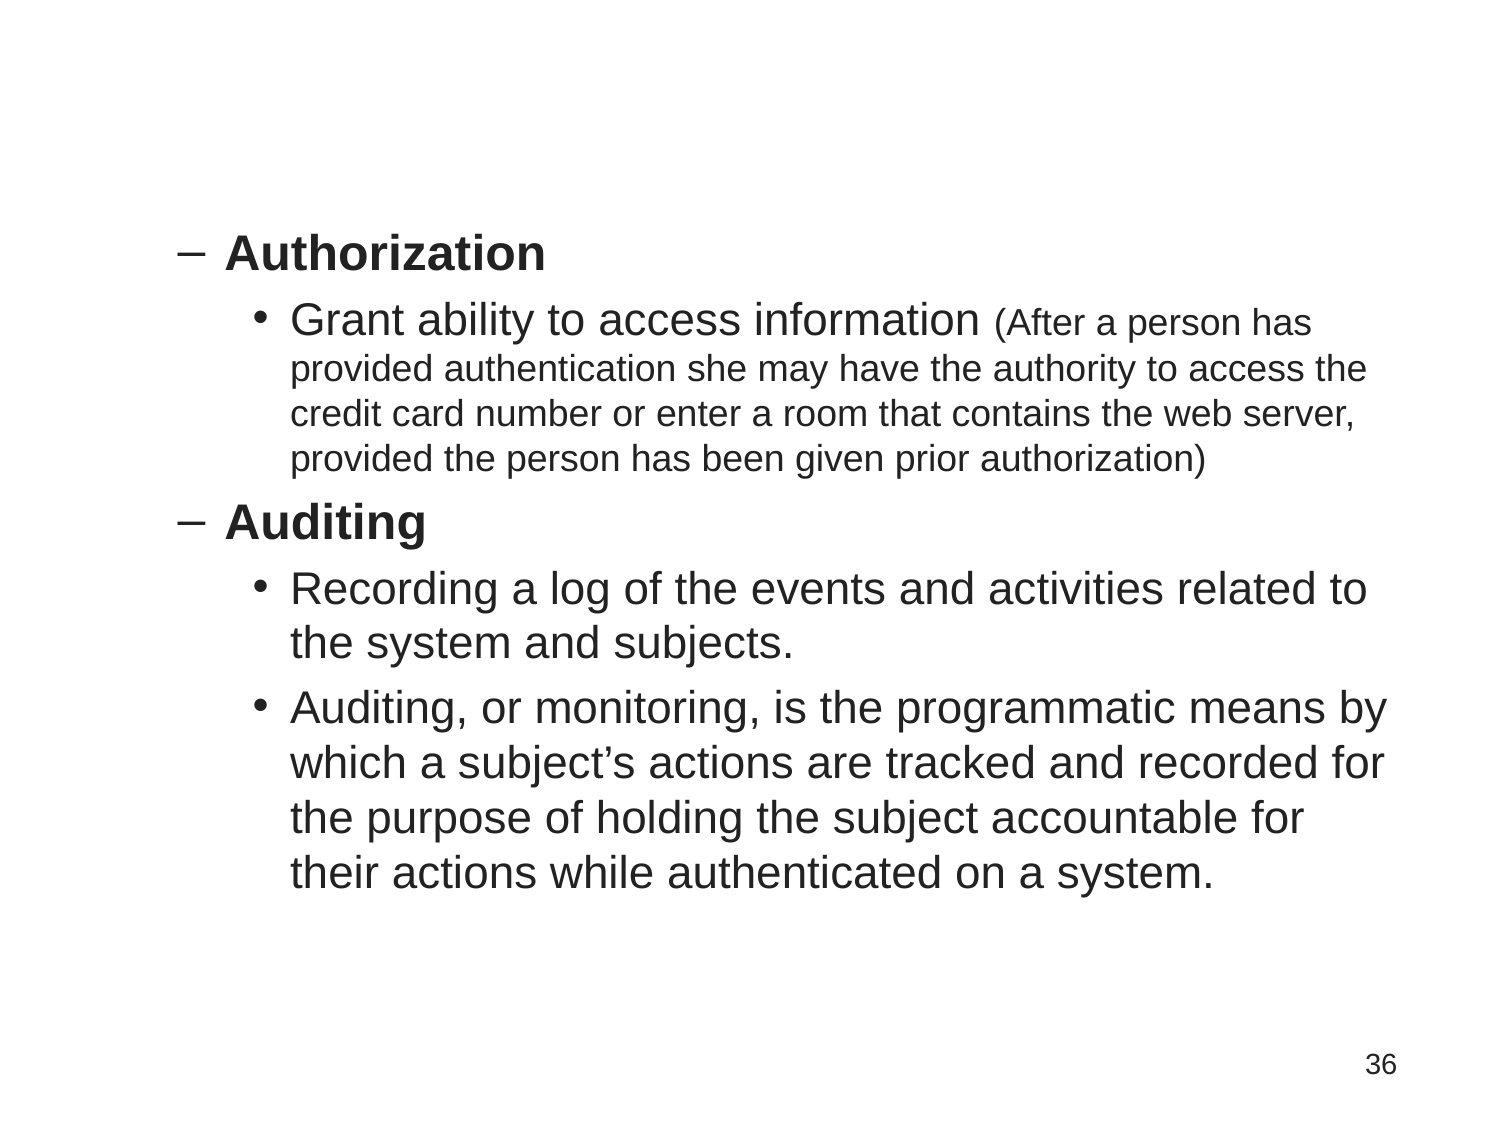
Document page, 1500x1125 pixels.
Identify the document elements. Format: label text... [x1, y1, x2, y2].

list Authorization Grant ability to access information (After a person has provided authentication she may have the authority to access the credit card number or enter a room that contains the web server, provided the person has been given prior authorization) Auditing Recording a log of the events and activities related to the system and subjects. Auditing, or monitoring, is the programmatic means by which a subject’s actions are tracked and recorded for the purpose of holding the subject accountable for their actions while authenticated on a system. [87, 212, 1413, 963]
text_box 36 [1324, 1037, 1413, 1100]
